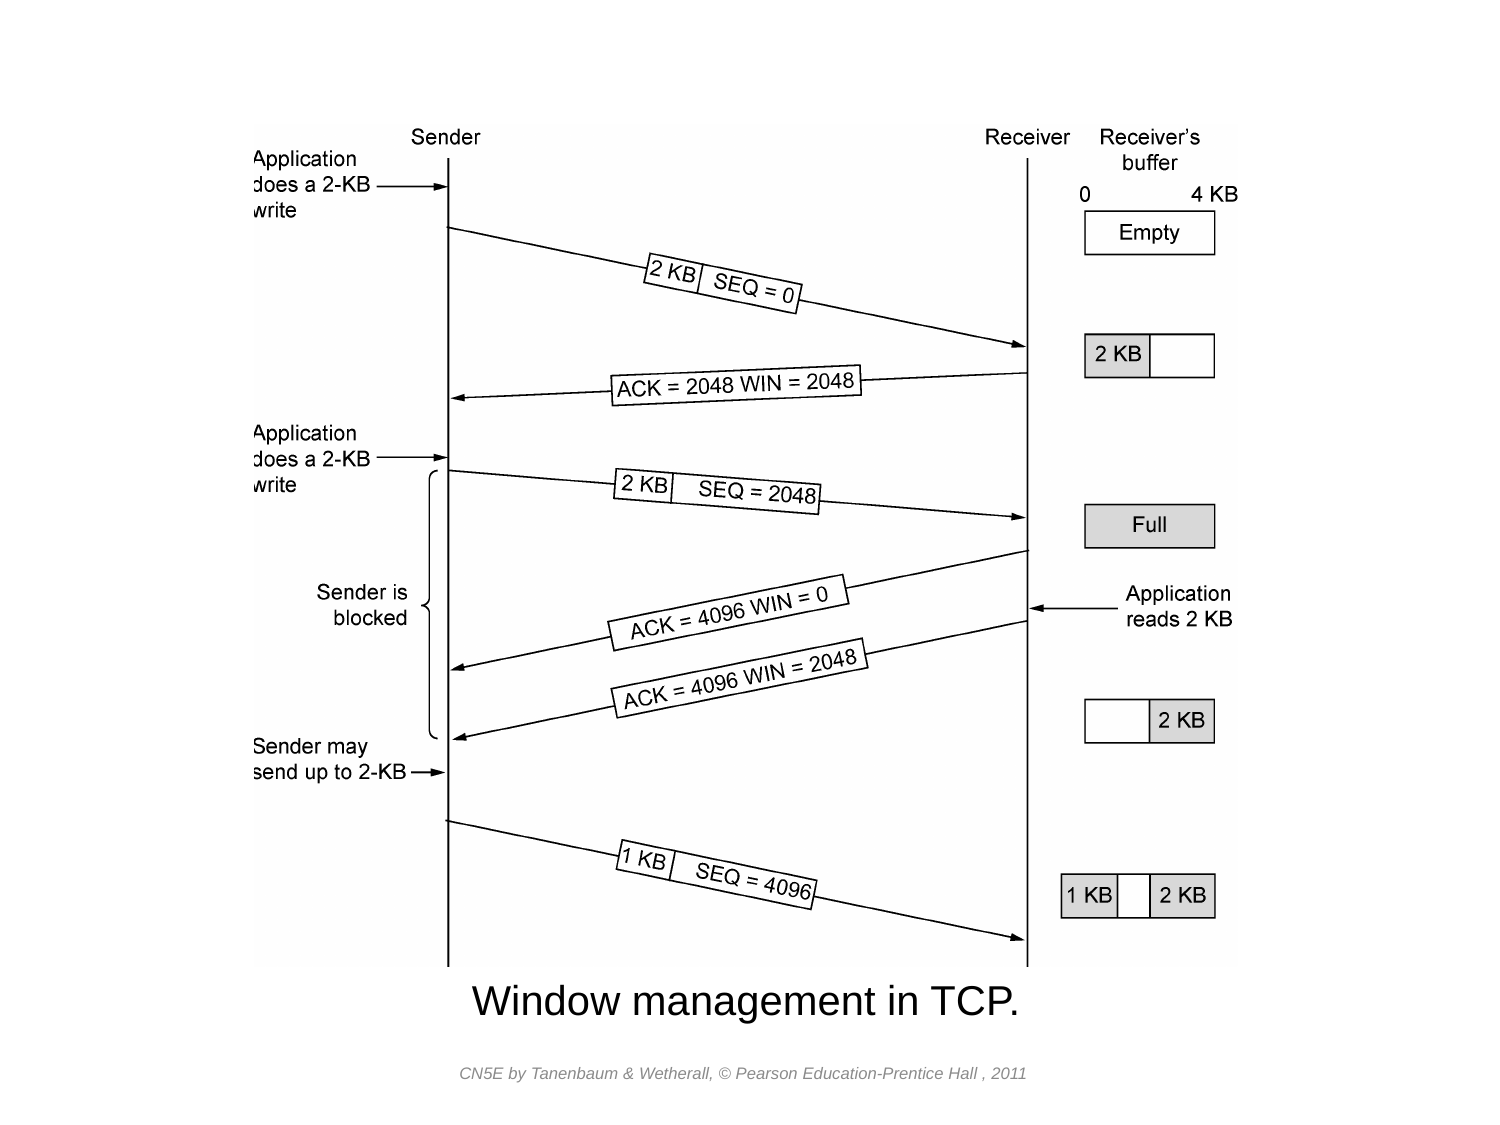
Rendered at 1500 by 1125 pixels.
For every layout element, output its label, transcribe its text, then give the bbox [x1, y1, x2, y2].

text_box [254, 124, 1238, 1026]
footer CN5E by Tanenbaum & Wetherall, © Pearson Education-Prentice Hall , 2011 [300, 1042, 1188, 1103]
